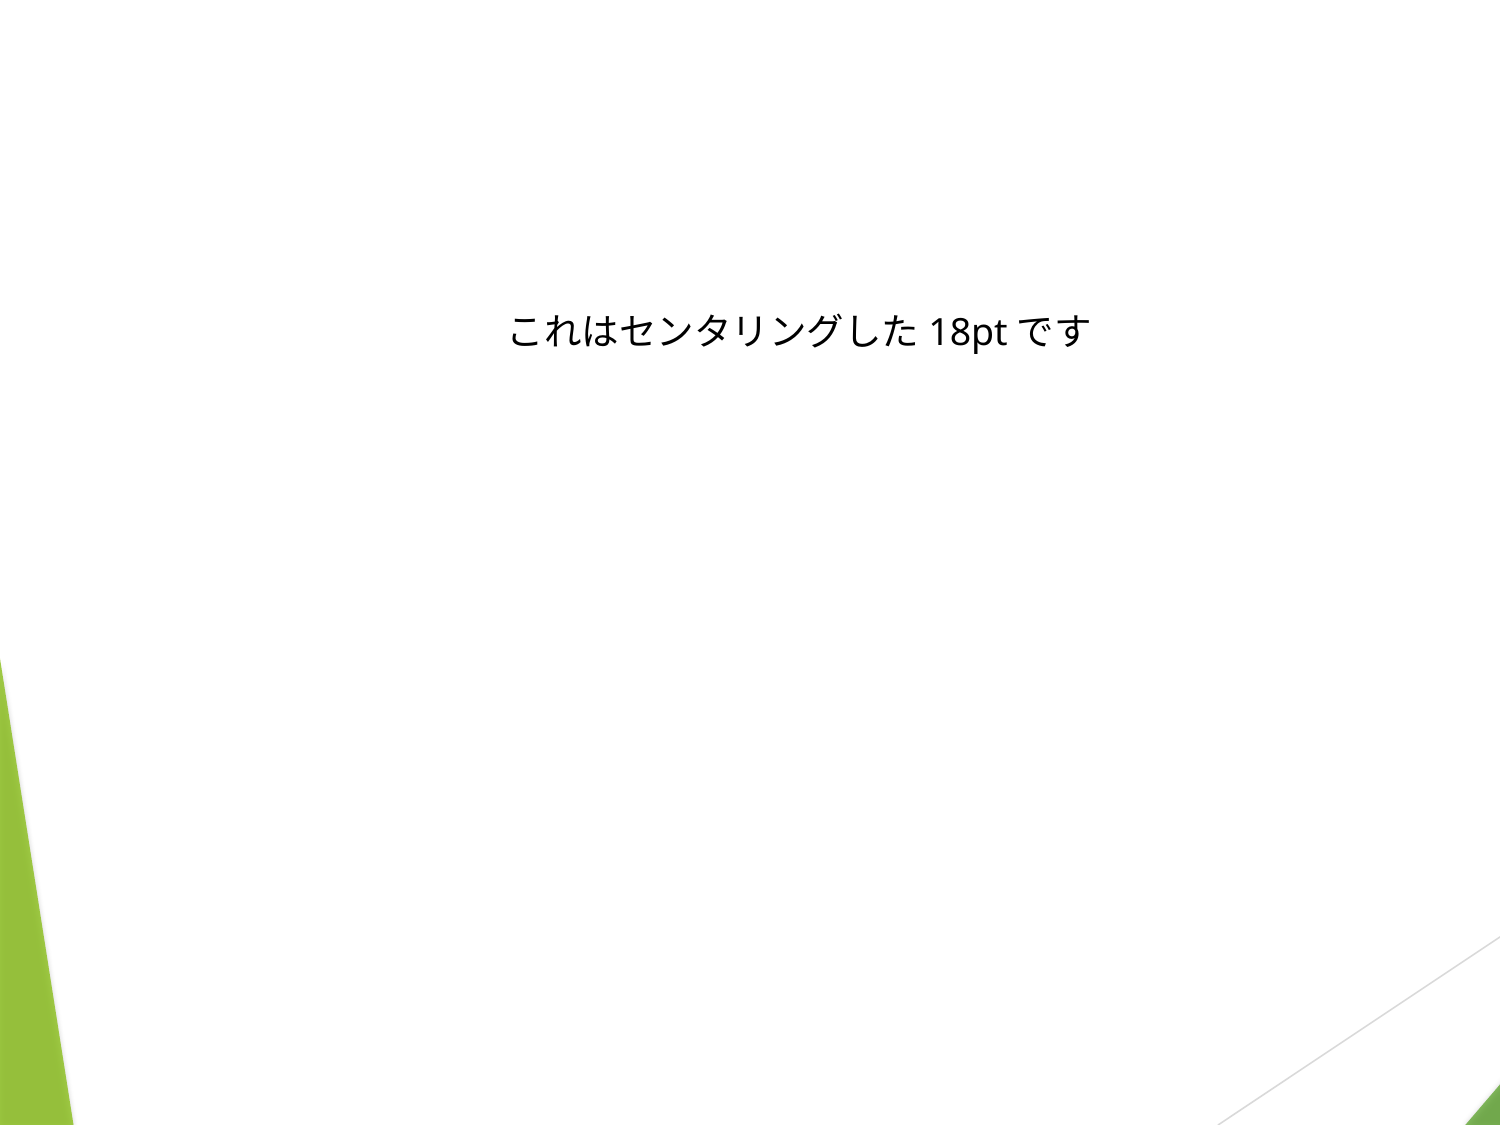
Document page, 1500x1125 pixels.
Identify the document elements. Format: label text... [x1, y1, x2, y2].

text_box これはセンタリングした18ptです [298, 300, 1300, 361]
